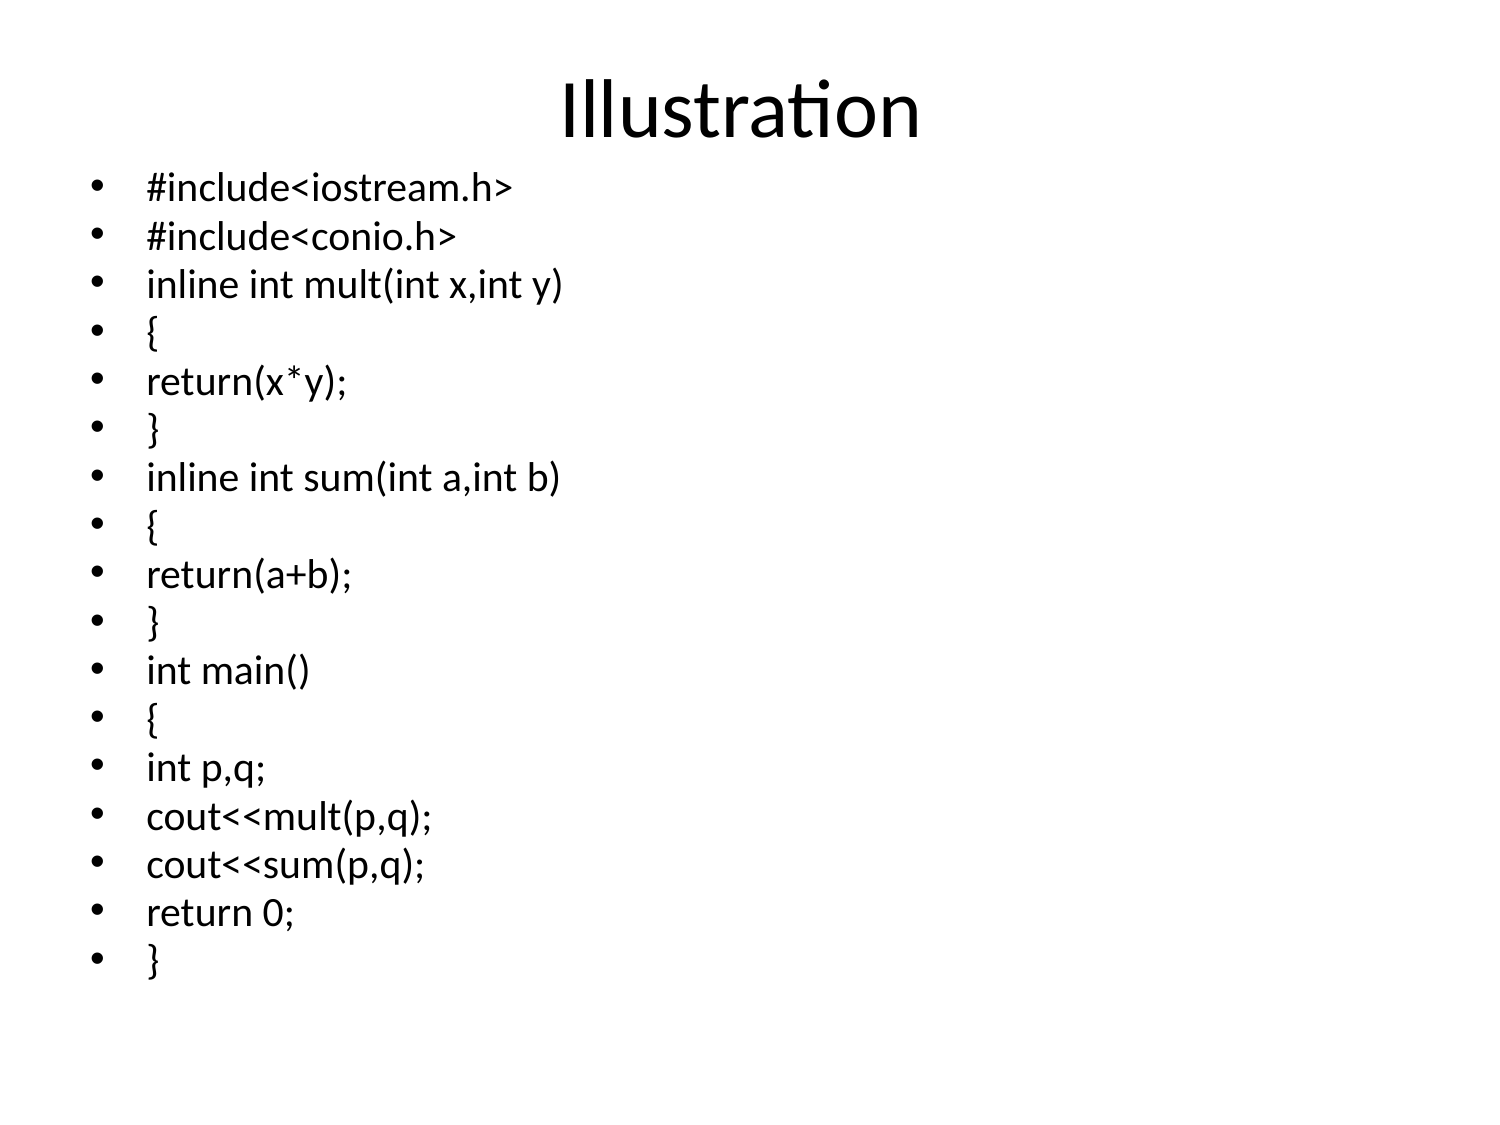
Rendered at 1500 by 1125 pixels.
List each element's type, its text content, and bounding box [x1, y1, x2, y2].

title Illustration [75, 45, 1425, 162]
list #include<iostream.h> #include<conio.h> inline int mult(int x,int y) { return(x*y); } inline int sum(int a,int b) { return(a+b); } int main() { int p,q; cout<<mult(p,q); cout<<sum(p,q); return 0; } [75, 162, 1425, 1050]
